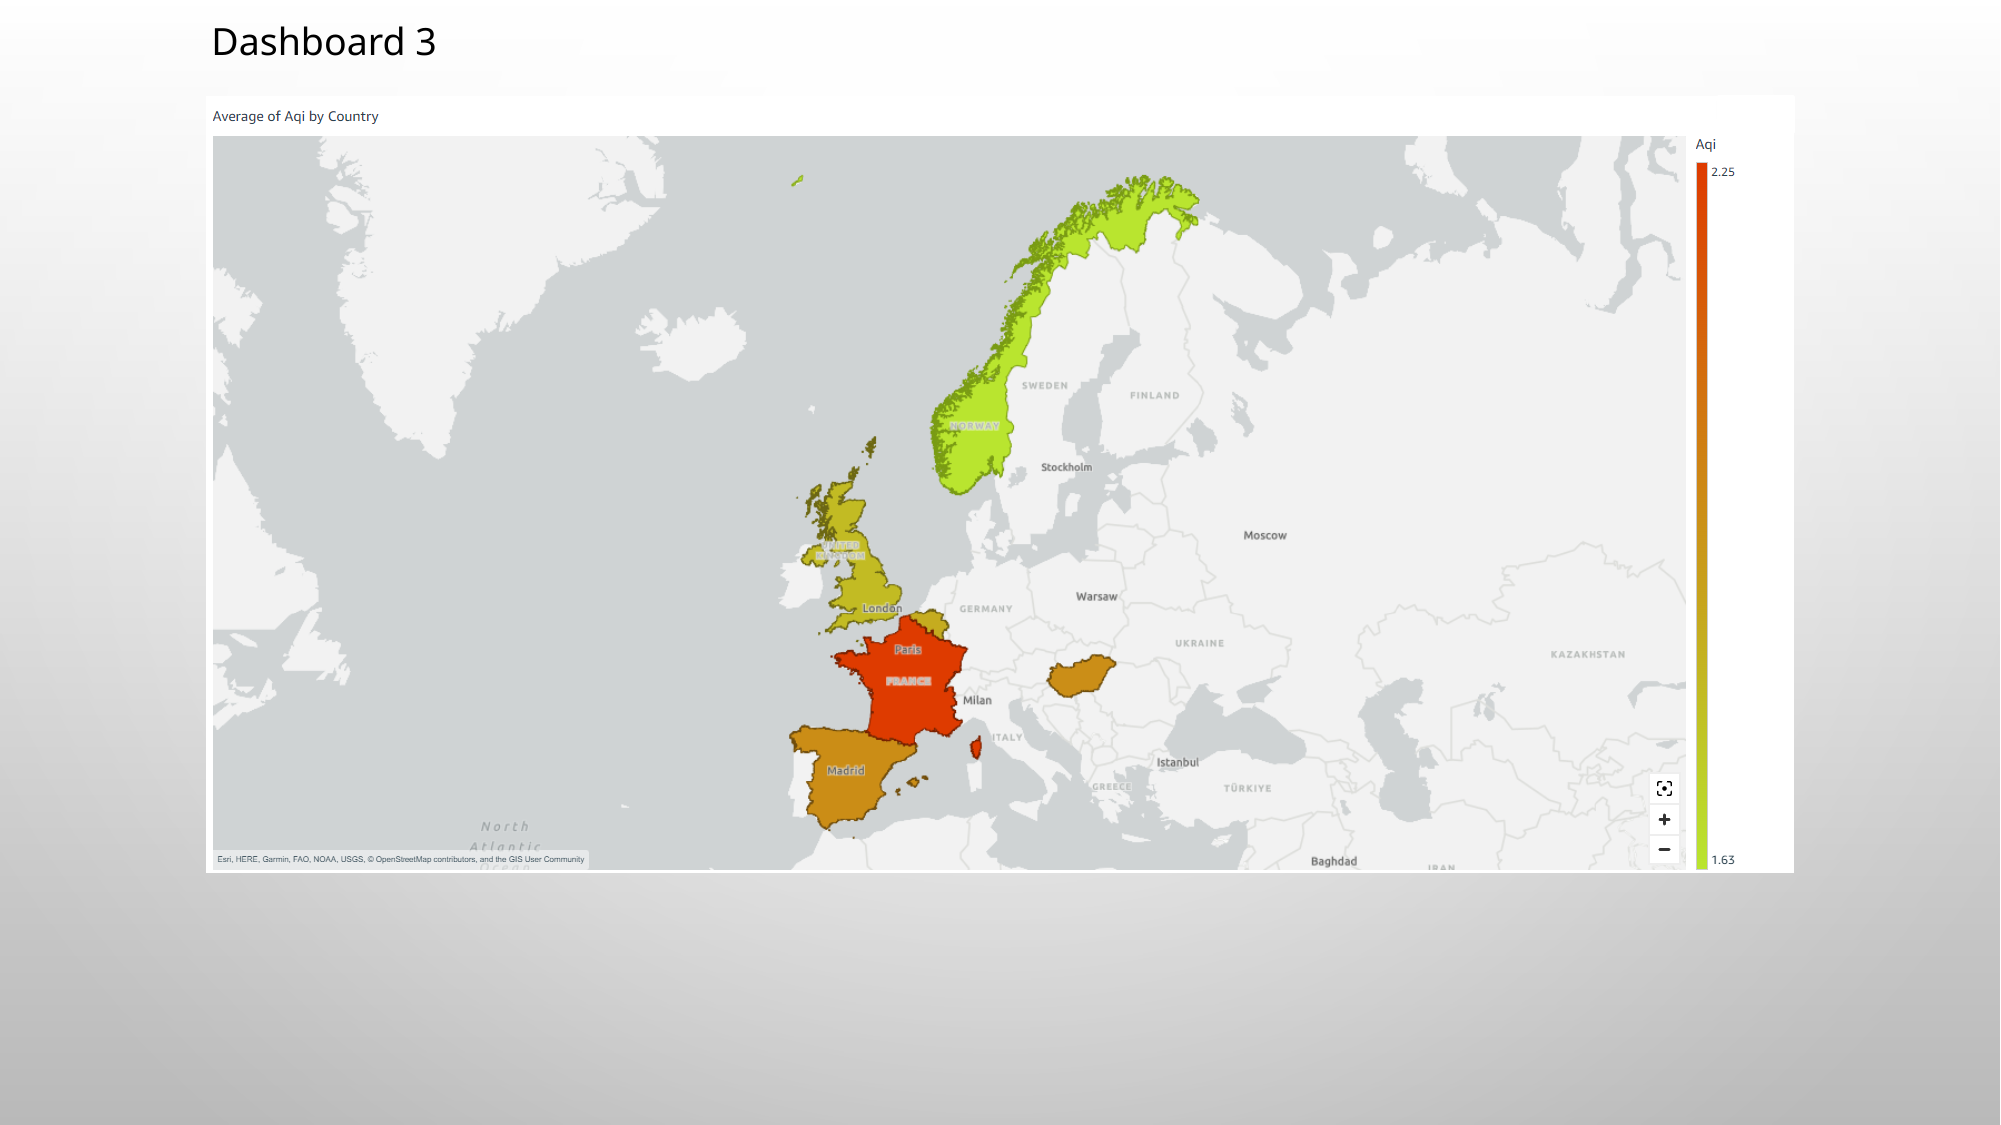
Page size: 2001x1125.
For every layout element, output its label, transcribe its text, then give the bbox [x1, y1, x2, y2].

text_box Dashboard 3 [196, 10, 494, 71]
picture [0, 0, 2000, 1125]
